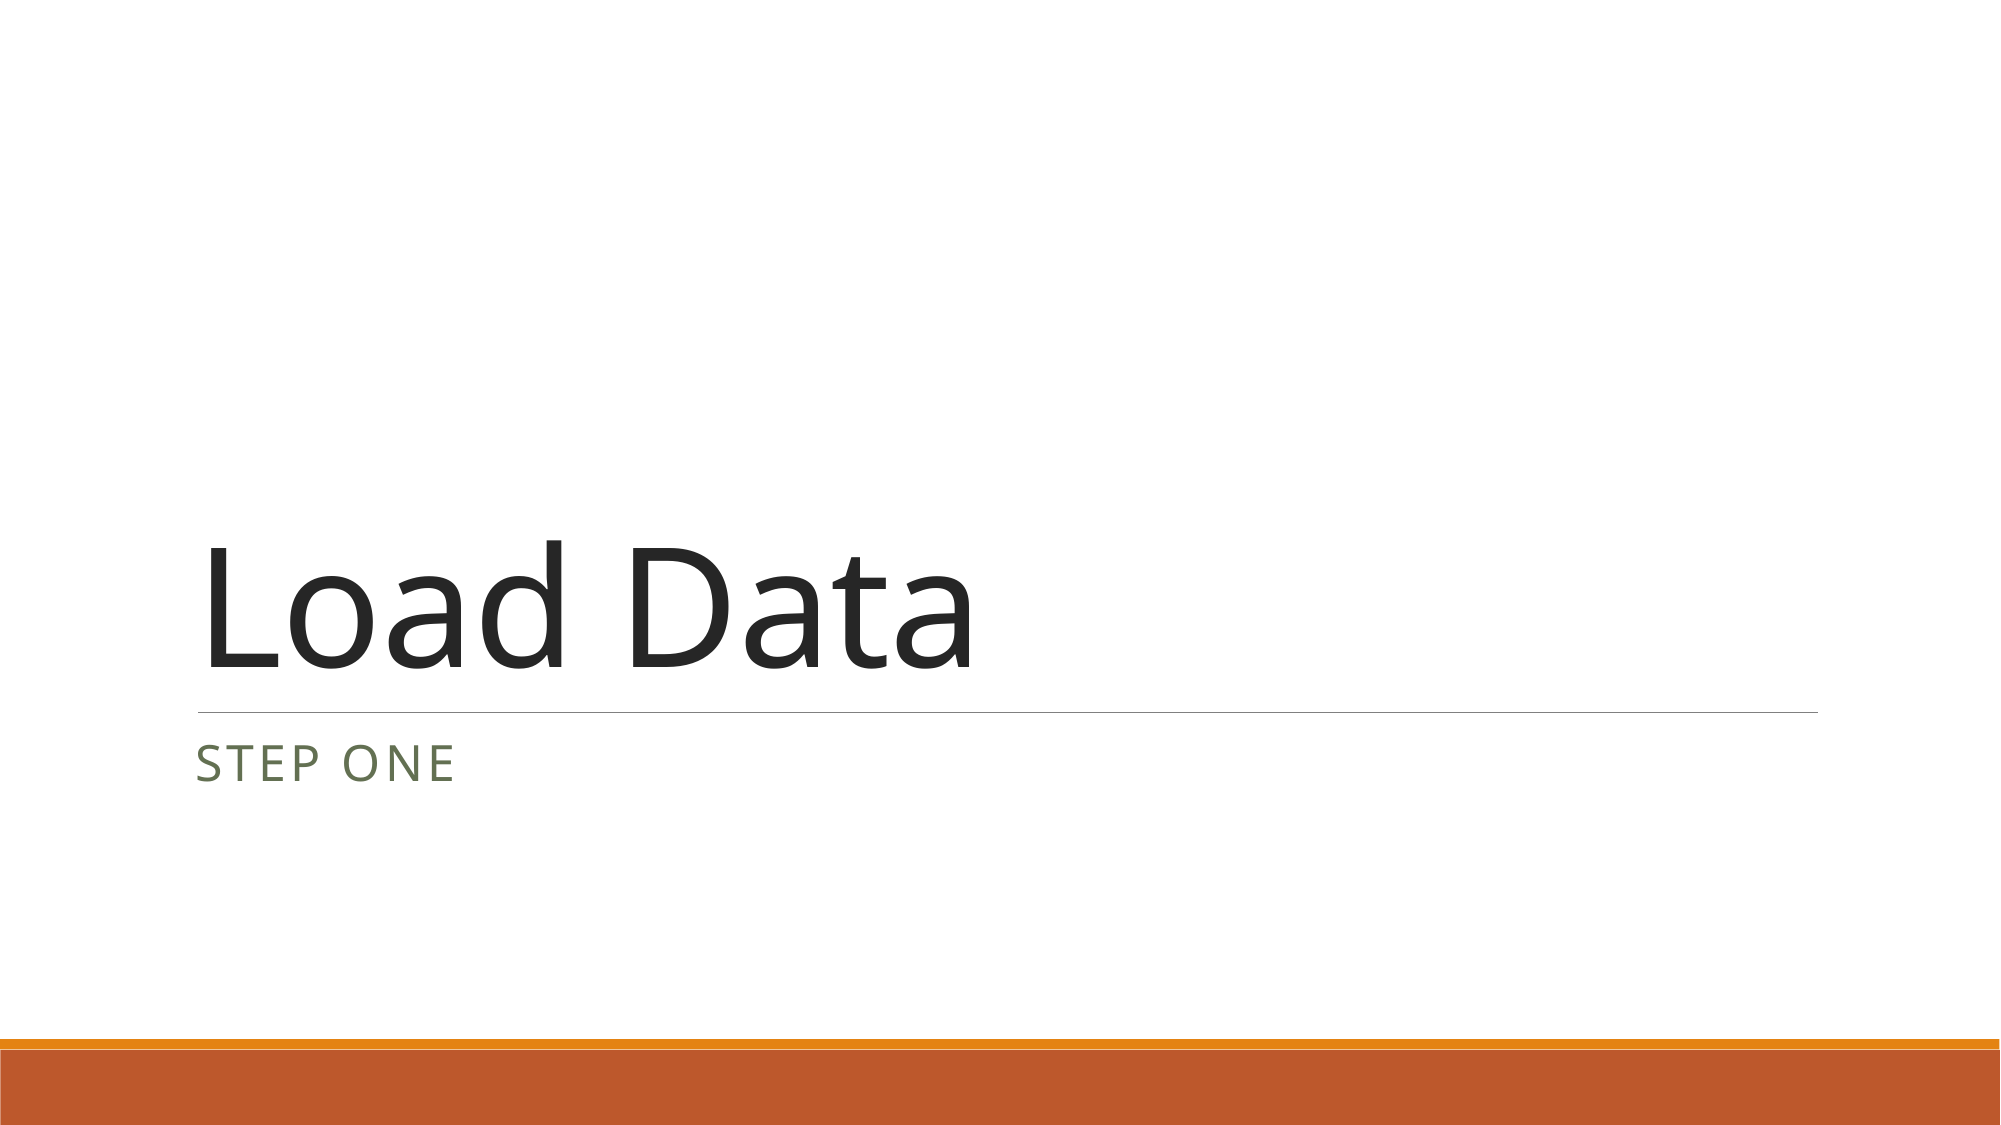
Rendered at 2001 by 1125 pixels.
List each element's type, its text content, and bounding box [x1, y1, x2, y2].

list Step One [180, 730, 1830, 918]
title Load Data [180, 124, 1830, 710]
